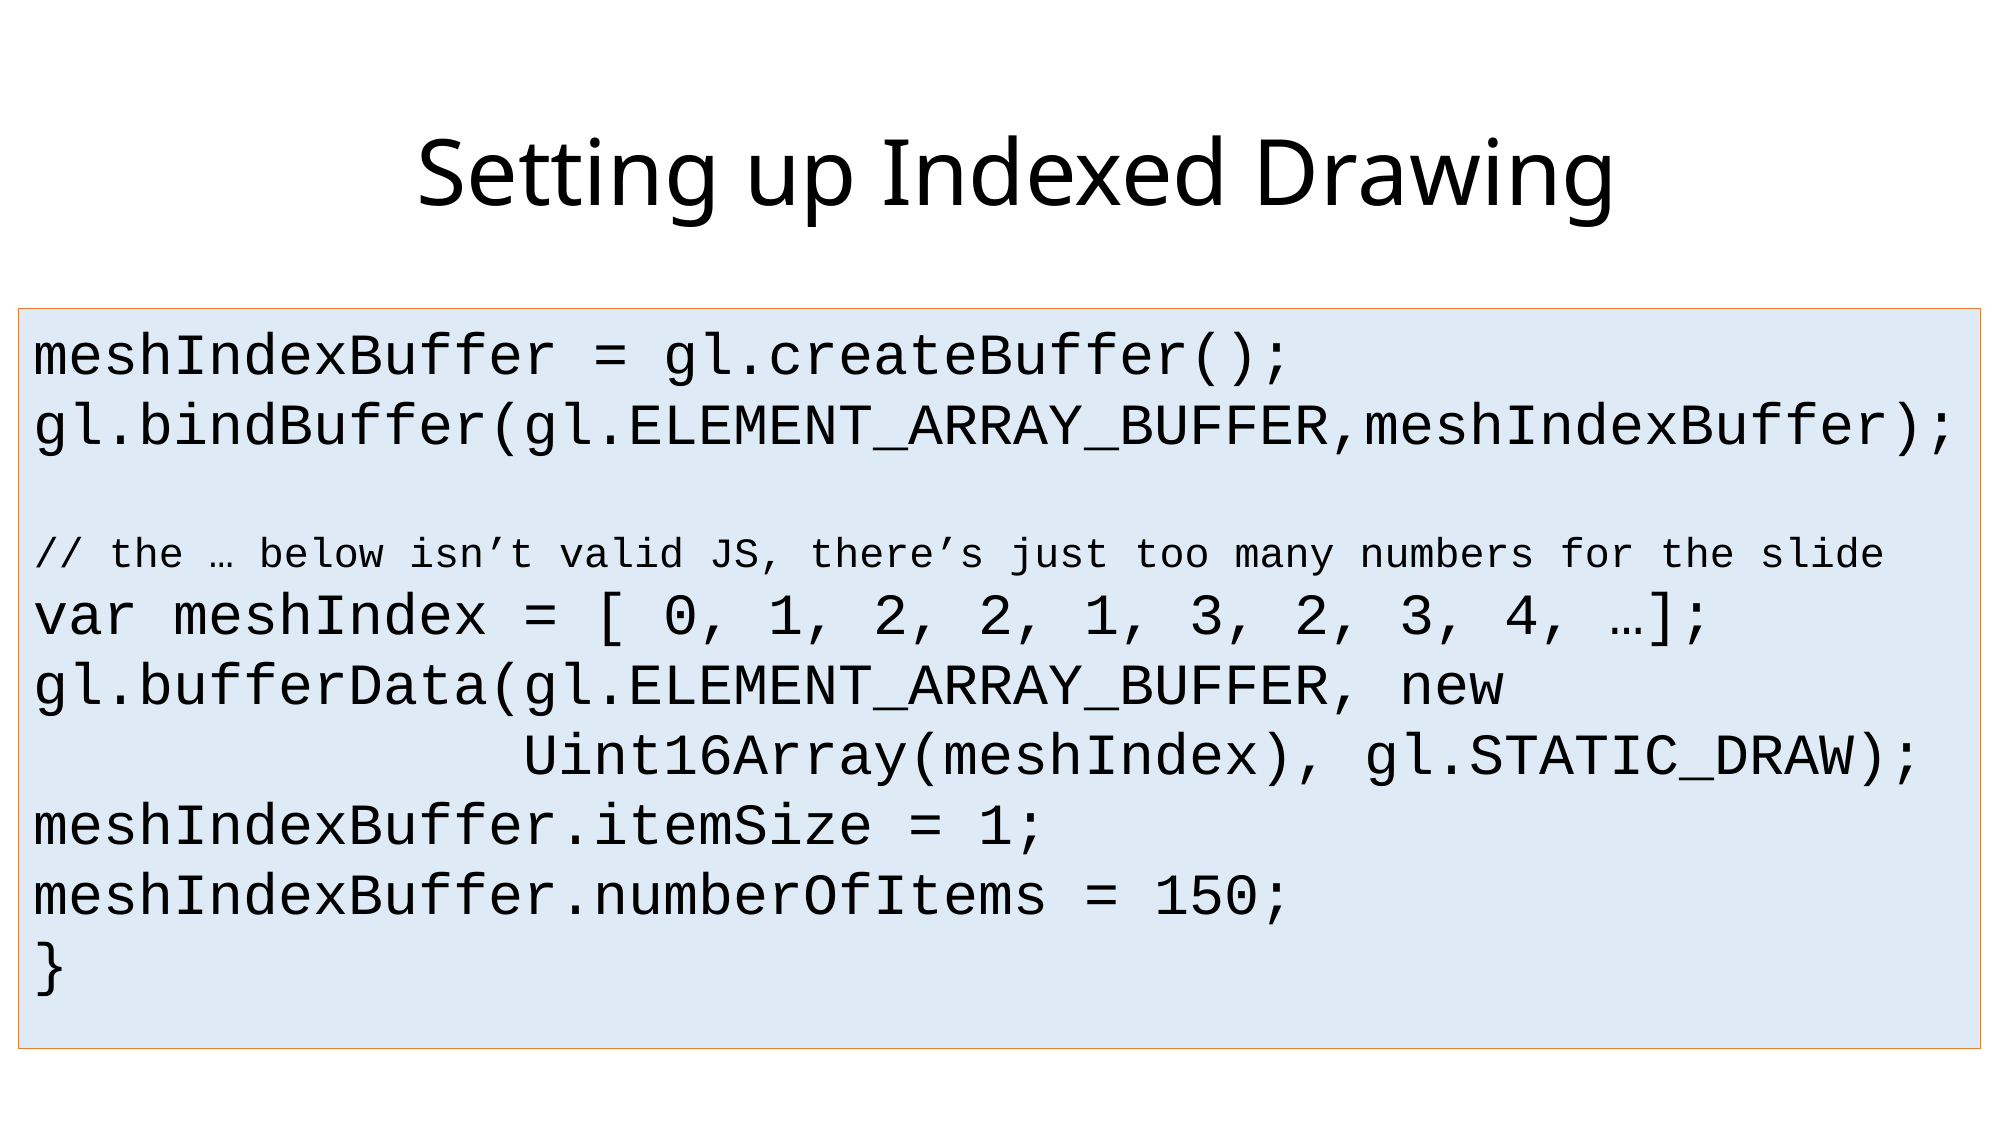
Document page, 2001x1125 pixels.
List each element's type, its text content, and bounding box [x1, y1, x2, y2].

text_box meshIndexBuffer = gl.createBuffer(); gl.bindBuffer(gl.ELEMENT_ARRAY_BUFFER,meshIndexBuffer); // the … below isn’t valid JS, there’s just too many numbers for the slide var meshIndex = [ 0, 1, 2, 2, 1, 3, 2, 3, 4, …]; gl.bufferData(gl.ELEMENT_ARRAY_BUFFER, new Uint16Array(meshIndex), gl.STATIC_DRAW); meshIndexBuffer.itemSize = 1; meshIndexBuffer.numberOfItems = 150; } [18, 308, 1981, 1049]
title Setting up Indexed Drawing [387, 74, 2000, 263]
